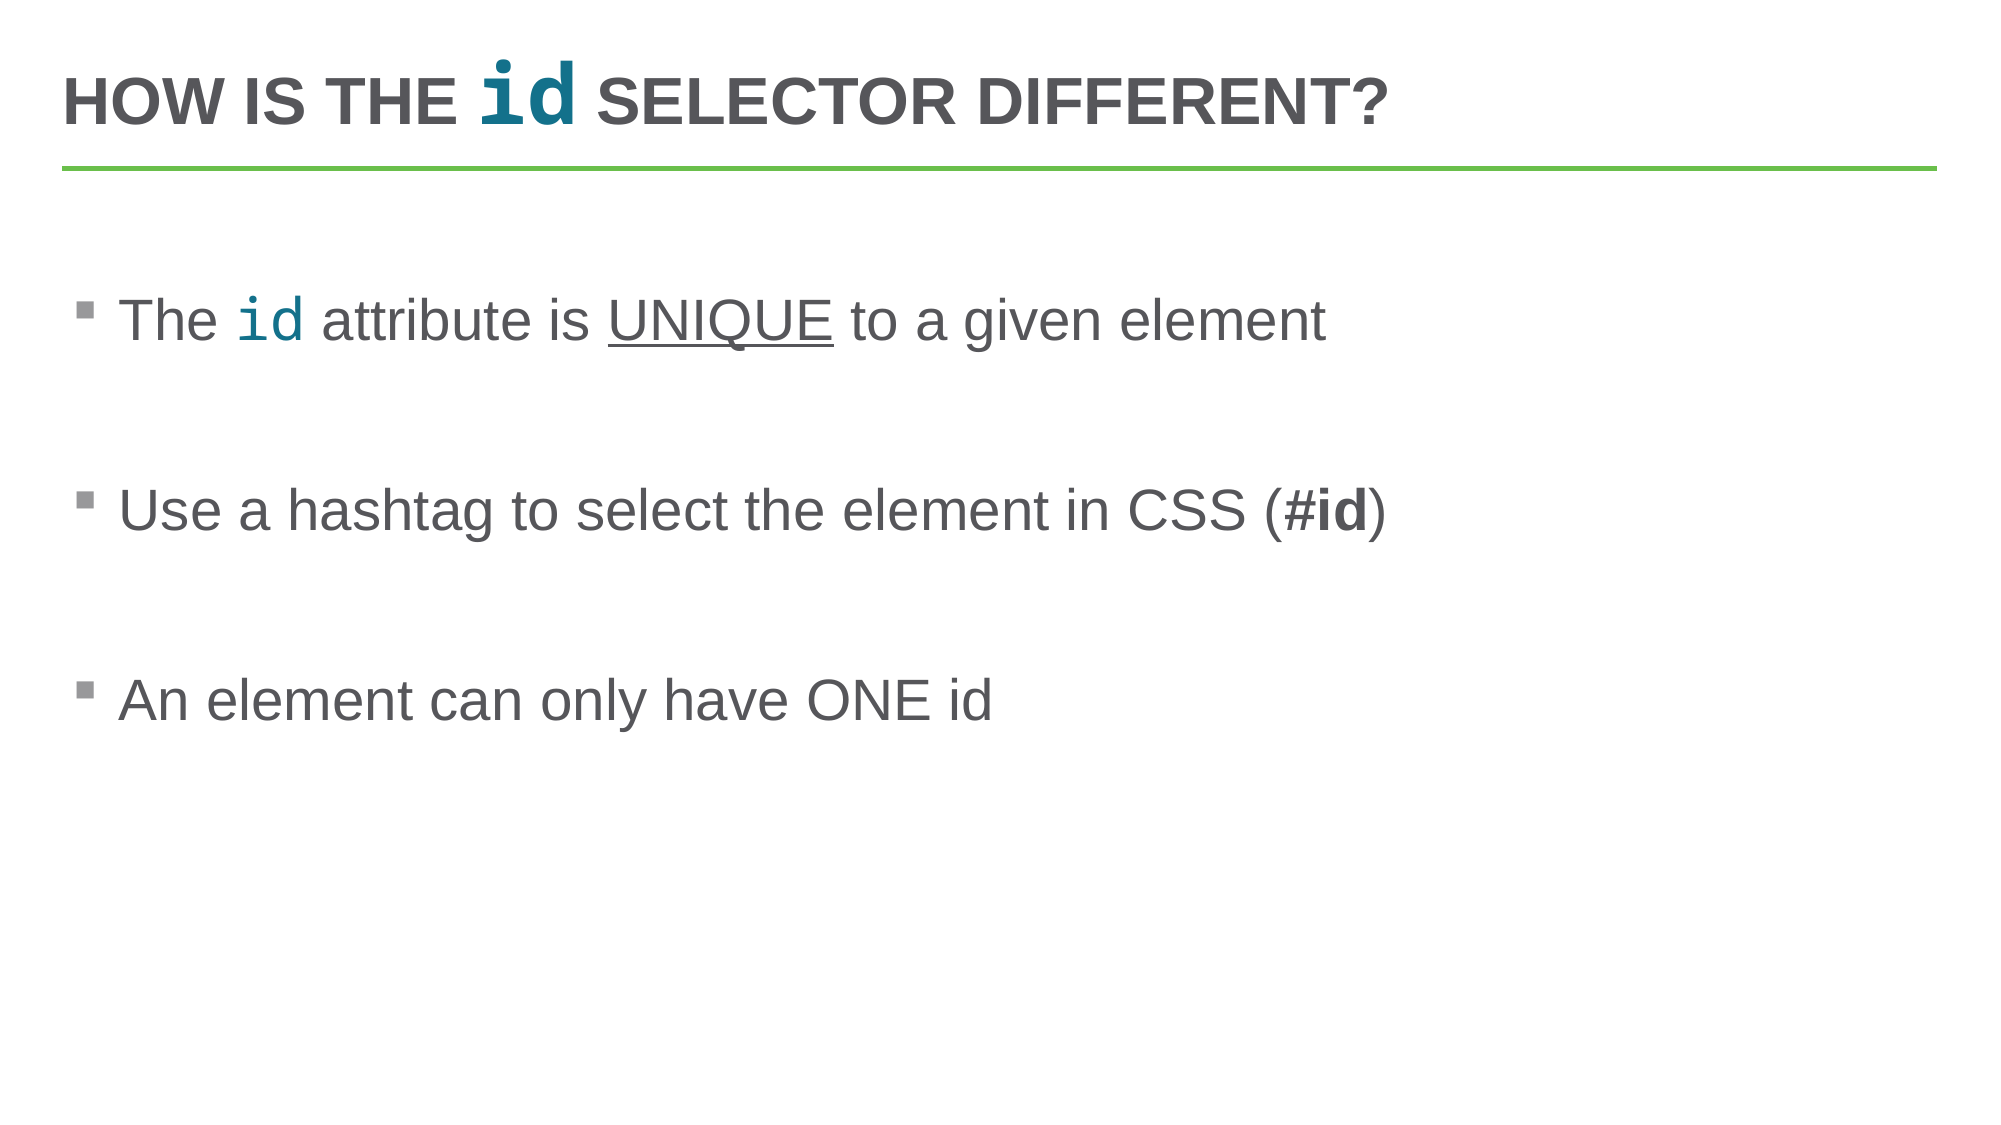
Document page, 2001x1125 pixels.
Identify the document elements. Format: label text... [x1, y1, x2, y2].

title How is the id selector different? [62, 37, 1938, 150]
list The id attribute is UNIQUE to a given element Use a hashtag to select the element in CSS (#id) An element can only have ONE id [62, 187, 1938, 1050]
